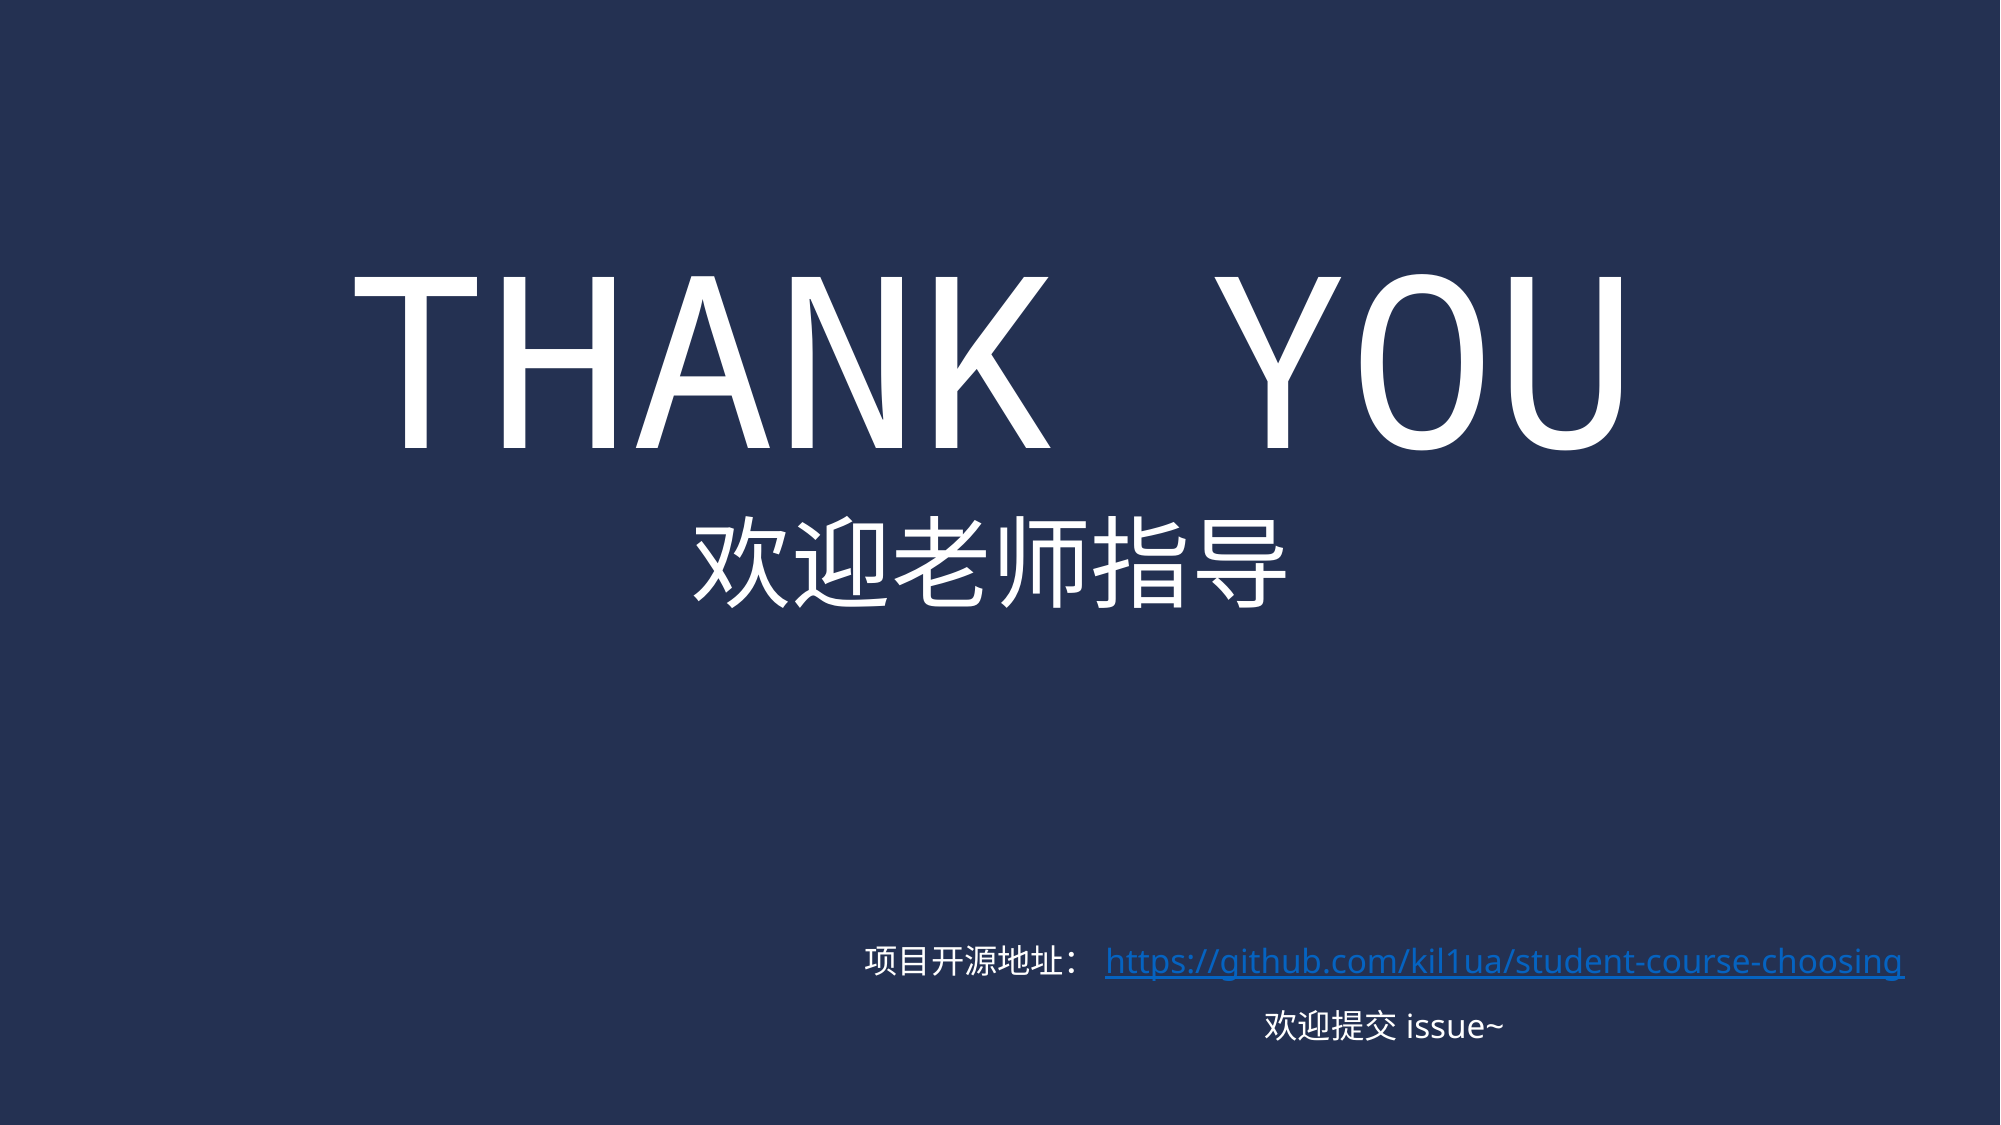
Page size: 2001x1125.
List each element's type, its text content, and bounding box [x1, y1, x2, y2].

text_box 项目开源地址：https://github.com/kil1ua/student-course-choosing 欢迎提交issue~ [769, 932, 2000, 1053]
text_box 欢迎老师指导 [382, 505, 1600, 628]
text_box THANK YOU [80, 201, 1902, 505]
